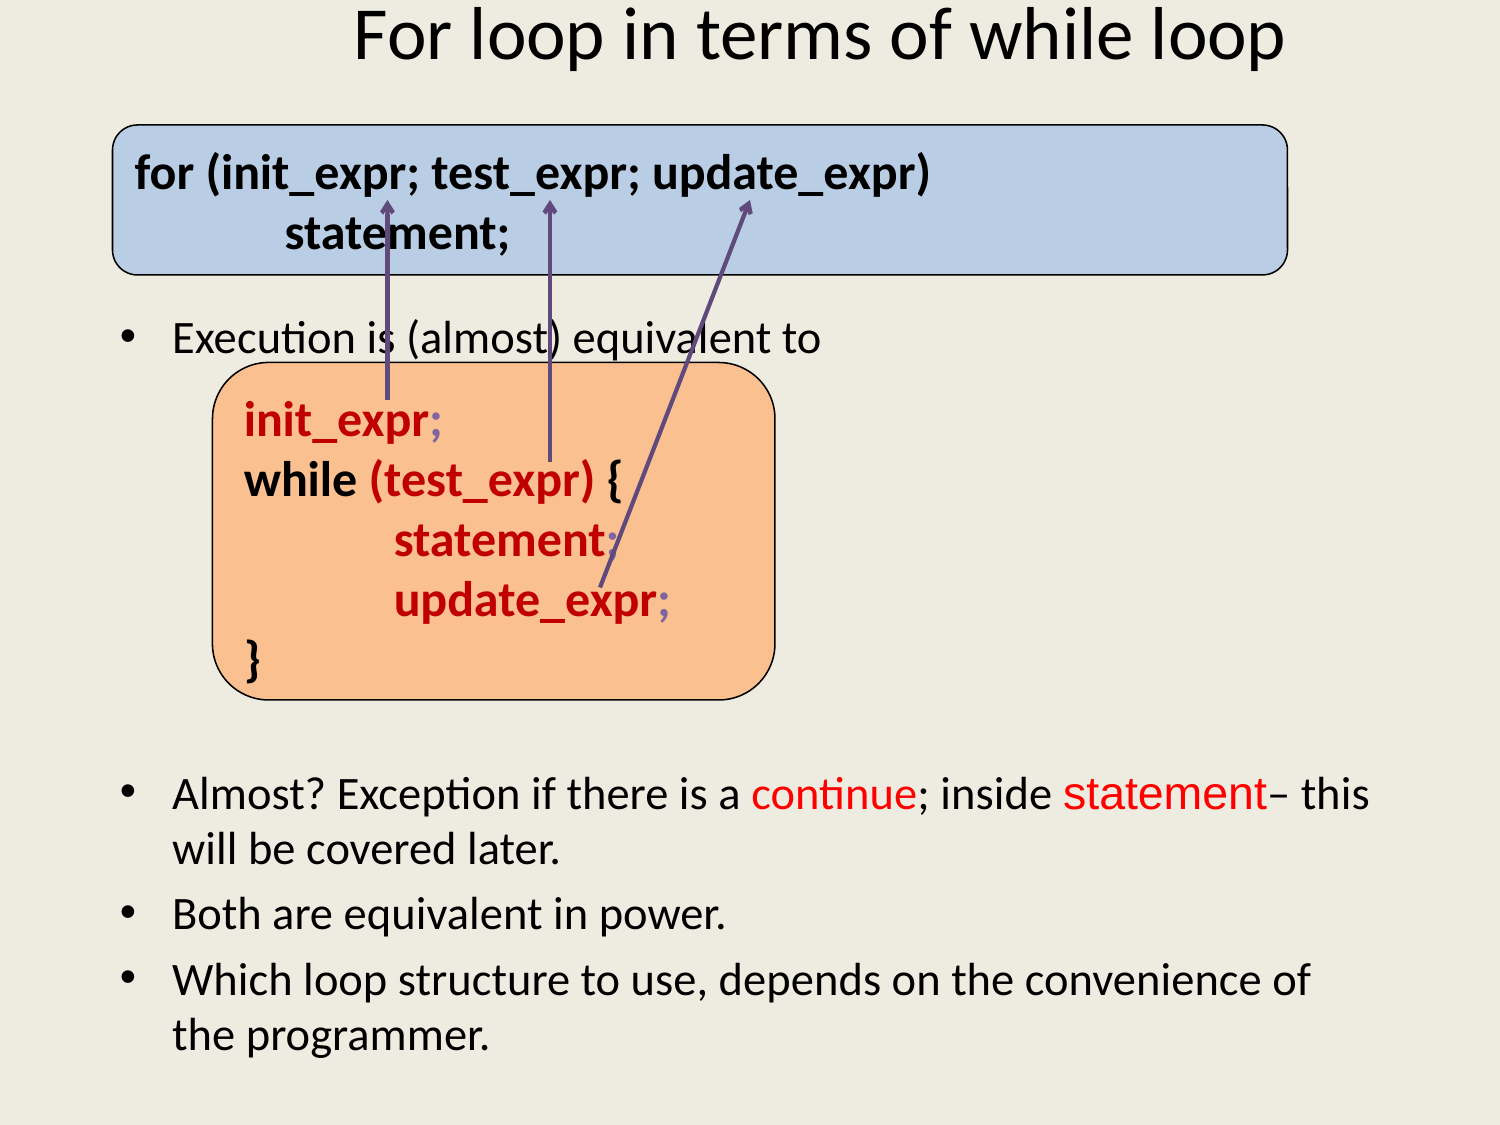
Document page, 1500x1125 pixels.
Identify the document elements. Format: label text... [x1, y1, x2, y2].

text_box for (init_expr; test_expr; update_expr) statement; [112, 124, 1288, 275]
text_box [599, 199, 751, 588]
title For loop in terms of while loop [117, 0, 1500, 107]
list Execution is (almost) equivalent to Almost? Exception if there is a continue; inside statement– this will be covered later. Both are equivalent in power. Which loop structure to use, depends on the convenience of the programmer. [104, 299, 1388, 1075]
text_box init_expr; while (test_expr) { statement; update_expr; } [212, 362, 775, 700]
